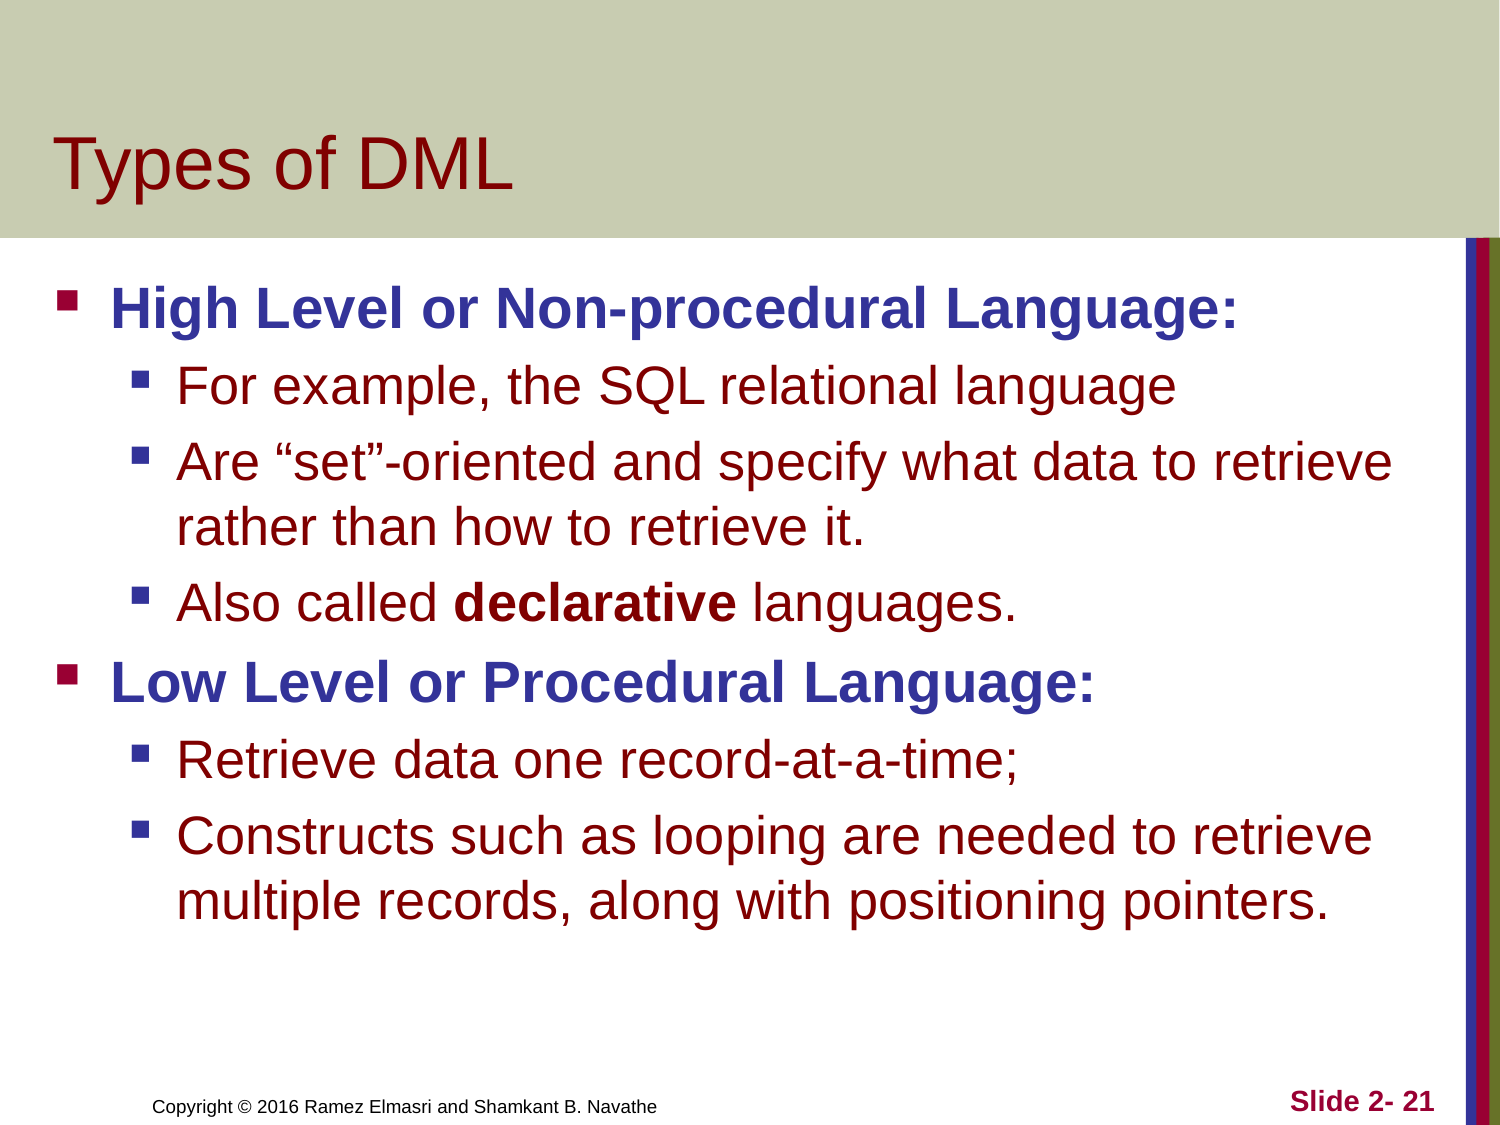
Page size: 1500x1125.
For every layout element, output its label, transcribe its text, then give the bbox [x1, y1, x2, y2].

title Types of DML [37, 49, 1317, 213]
list High Level or Non-procedural Language: For example, the SQL relational language Are “set”-oriented and specify what data to retrieve rather than how to retrieve it. Also called declarative languages. Low Level or Procedural Language: Retrieve data one record-at-a-time; Constructs such as looping are needed to retrieve multiple records, along with positioning pointers. [39, 262, 1400, 1013]
slide_number Slide 2- 21 [1137, 1049, 1451, 1125]
